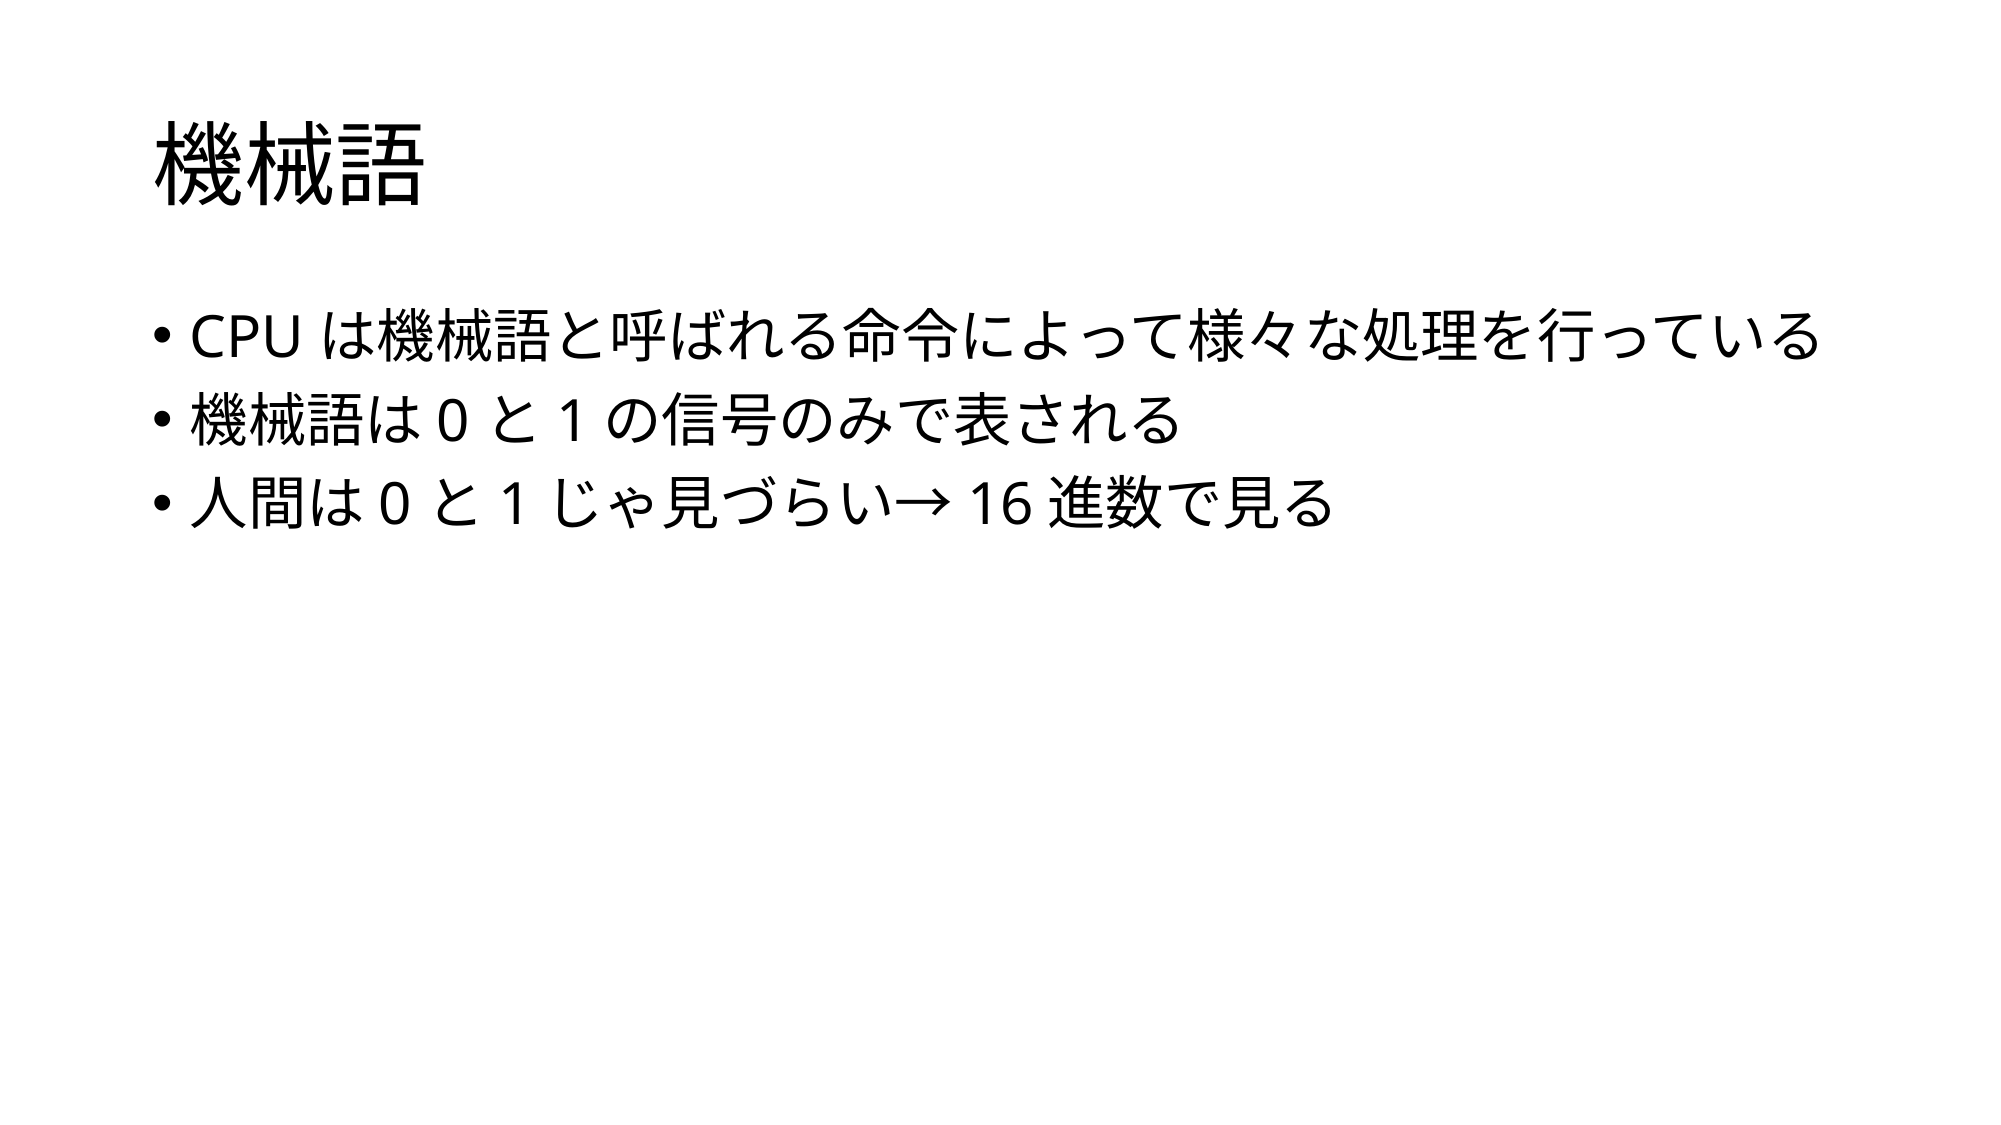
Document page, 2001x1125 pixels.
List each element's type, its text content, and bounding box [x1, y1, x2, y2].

title 機械語 [137, 59, 1863, 278]
list CPUは機械語と呼ばれる命令によって様々な処理を行っている 機械語は0と1の信号のみで表される 人間は0と1じゃ見づらい→16進数で見る [137, 299, 1863, 1014]
